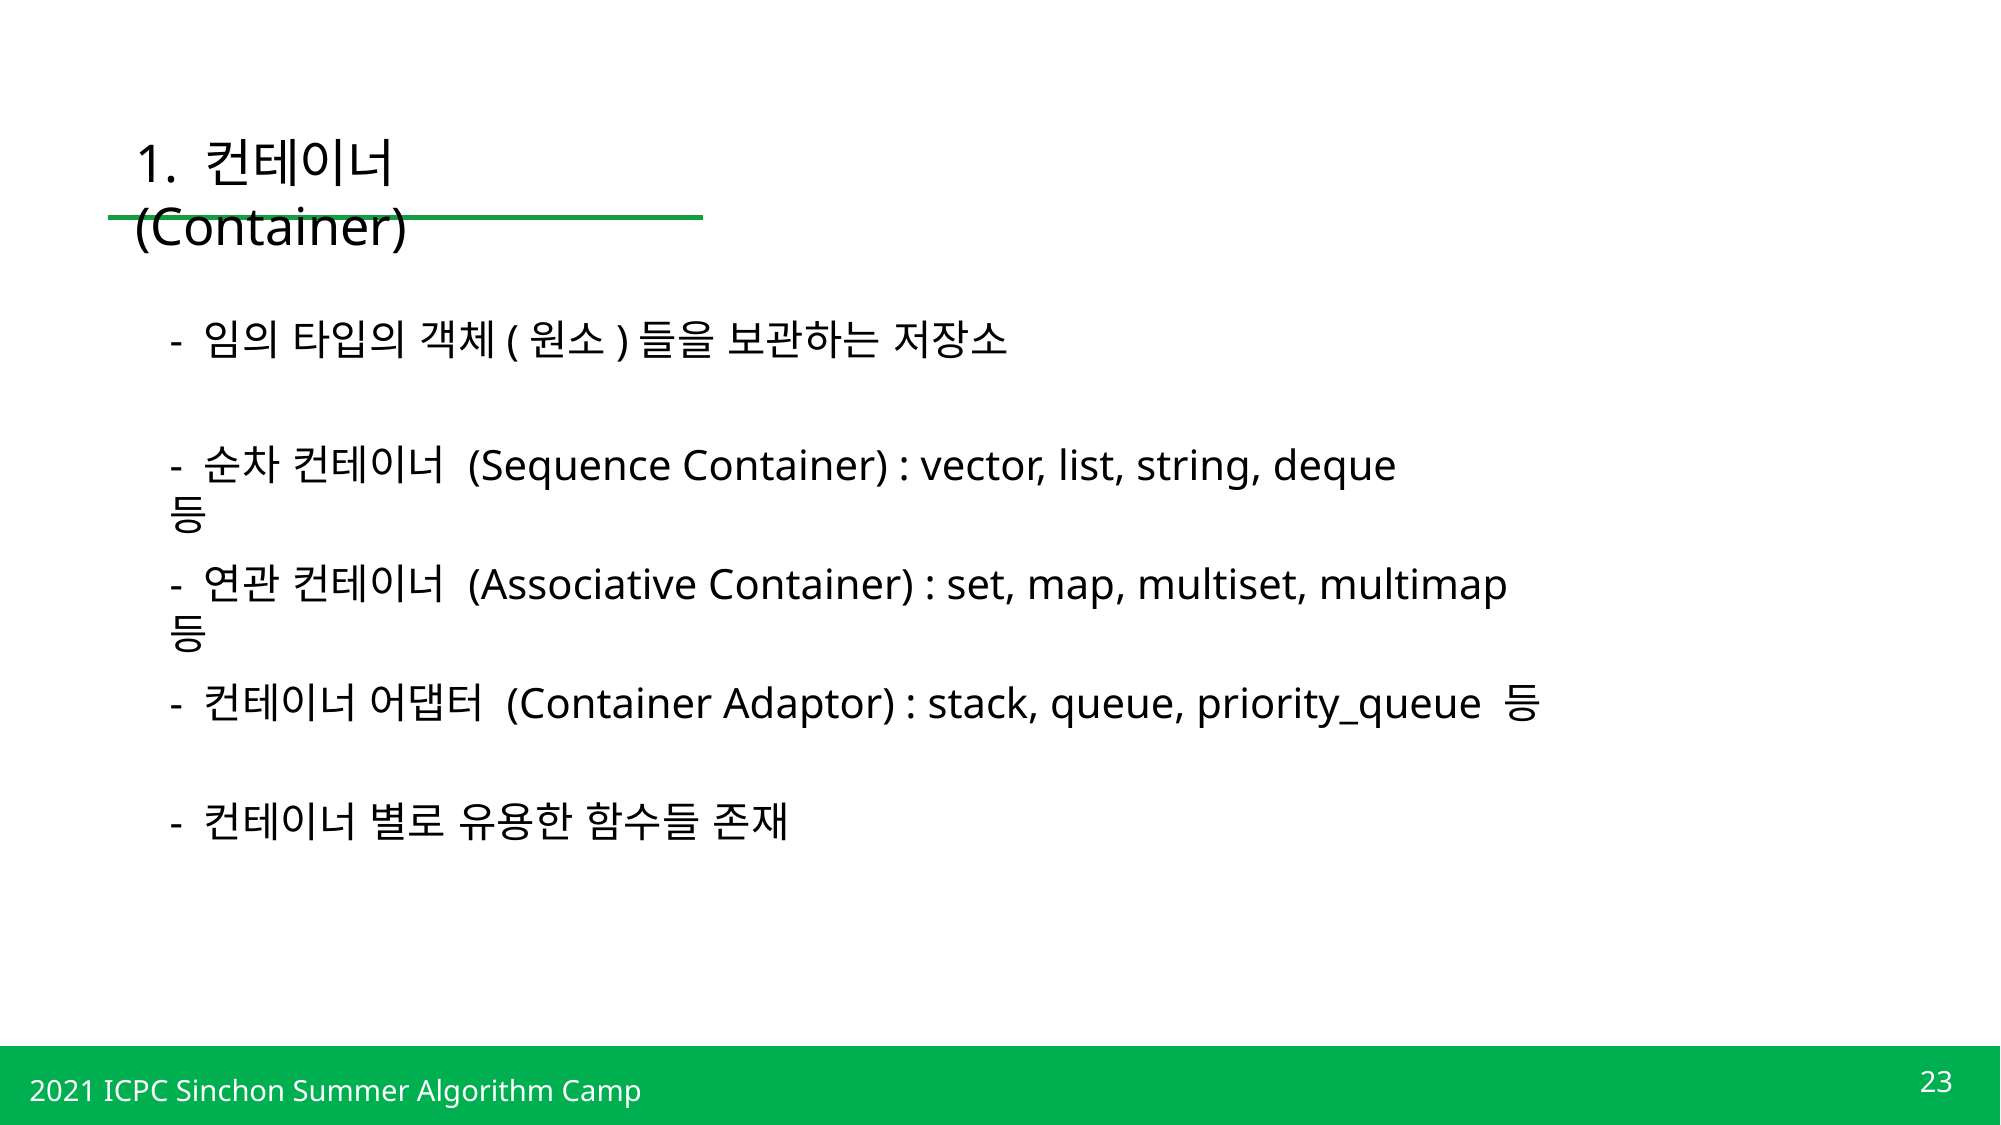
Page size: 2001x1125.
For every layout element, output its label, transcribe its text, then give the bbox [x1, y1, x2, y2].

text_box - 연관 컨테이너 (Associative Container) : set, map, multiset, multimap 등 [154, 550, 1558, 666]
text_box - 컨테이너 별로 유용한 함수들 존재 [154, 788, 1383, 854]
text_box 1. 컨테이너 (Container) [120, 218, 687, 264]
text_box - 컨테이너 어댑터 (Container Adaptor) : stack, queue, priority_queue 등 [154, 669, 1558, 735]
slide_number 23 [1817, 1053, 1969, 1114]
text_box - 순차 컨테이너 (Sequence Container) : vector, list, string, deque 등 [154, 431, 1469, 547]
text_box 2021 ICPC Sinchon Summer Algorithm Camp [14, 1064, 880, 1115]
text_box [0, 1046, 2000, 1125]
text_box - 임의 타입의 객체(원소)들을 보관하는 저장소 [154, 306, 1383, 372]
text_box 1. 컨테이너 (Container) [120, 123, 687, 217]
